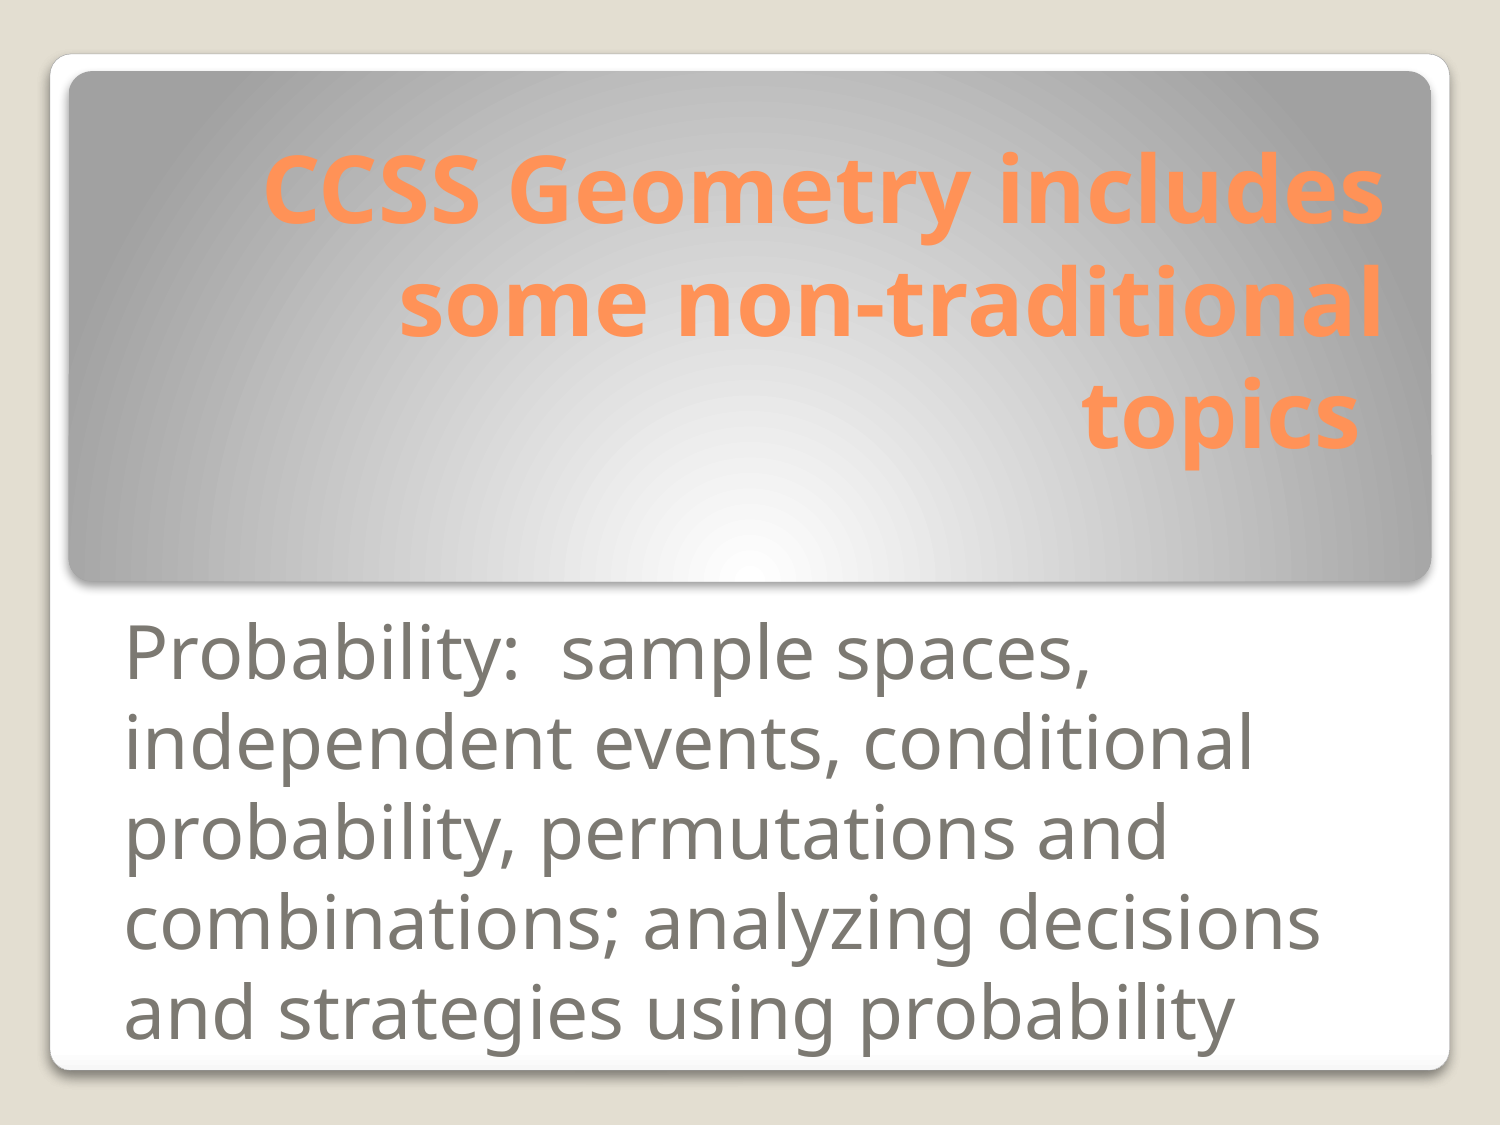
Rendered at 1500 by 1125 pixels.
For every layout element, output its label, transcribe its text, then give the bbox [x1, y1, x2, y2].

subtitle Probability: sample spaces, independent events, conditional probability, permutations and combinations; analyzing decisions and strategies using probability [87, 604, 1438, 1038]
title CCSS Geometry includes some non-traditional topics [118, 87, 1394, 475]
